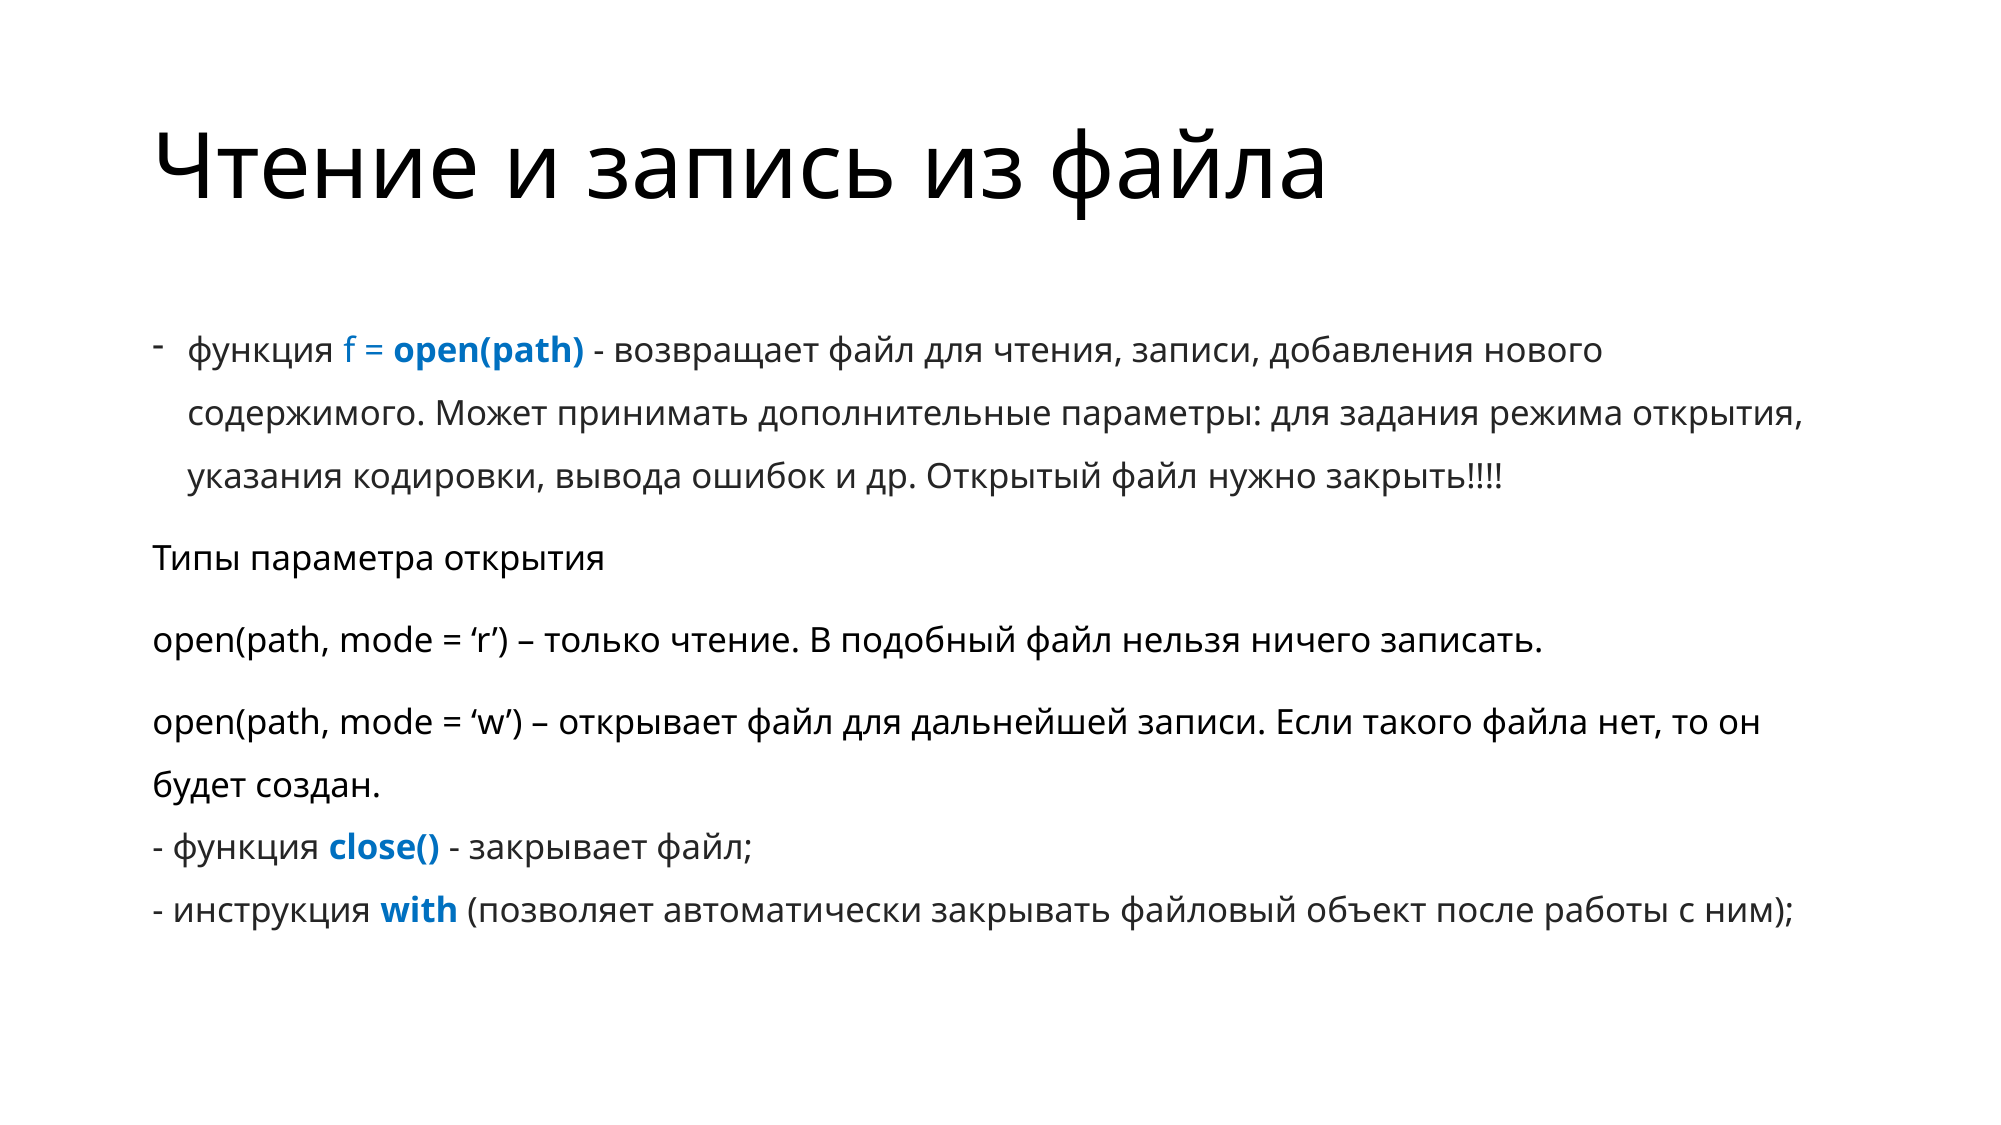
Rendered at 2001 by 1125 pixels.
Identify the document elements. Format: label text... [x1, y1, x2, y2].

title Чтение и запись из файла [137, 59, 1863, 278]
list функция f = open(path) - возвращает файл для чтения, записи, добавления нового содержимого. Может принимать дополнительные параметры: для задания режима открытия, указания кодировки, вывода ошибок и др. Открытый файл нужно закрыть!!!! Типы параметра открытия open(path, mode = ‘r’) – только чтение. В подобный файл нельзя ничего записать. open(path, mode = ‘w’) – открывает файл для дальнейшей записи. Если такого файла нет, то он будет создан. - функция close() - закрывает файл; - инструкция with (позволяет автоматически закрывать файловый объект после работы с ним); [137, 299, 1863, 1014]
